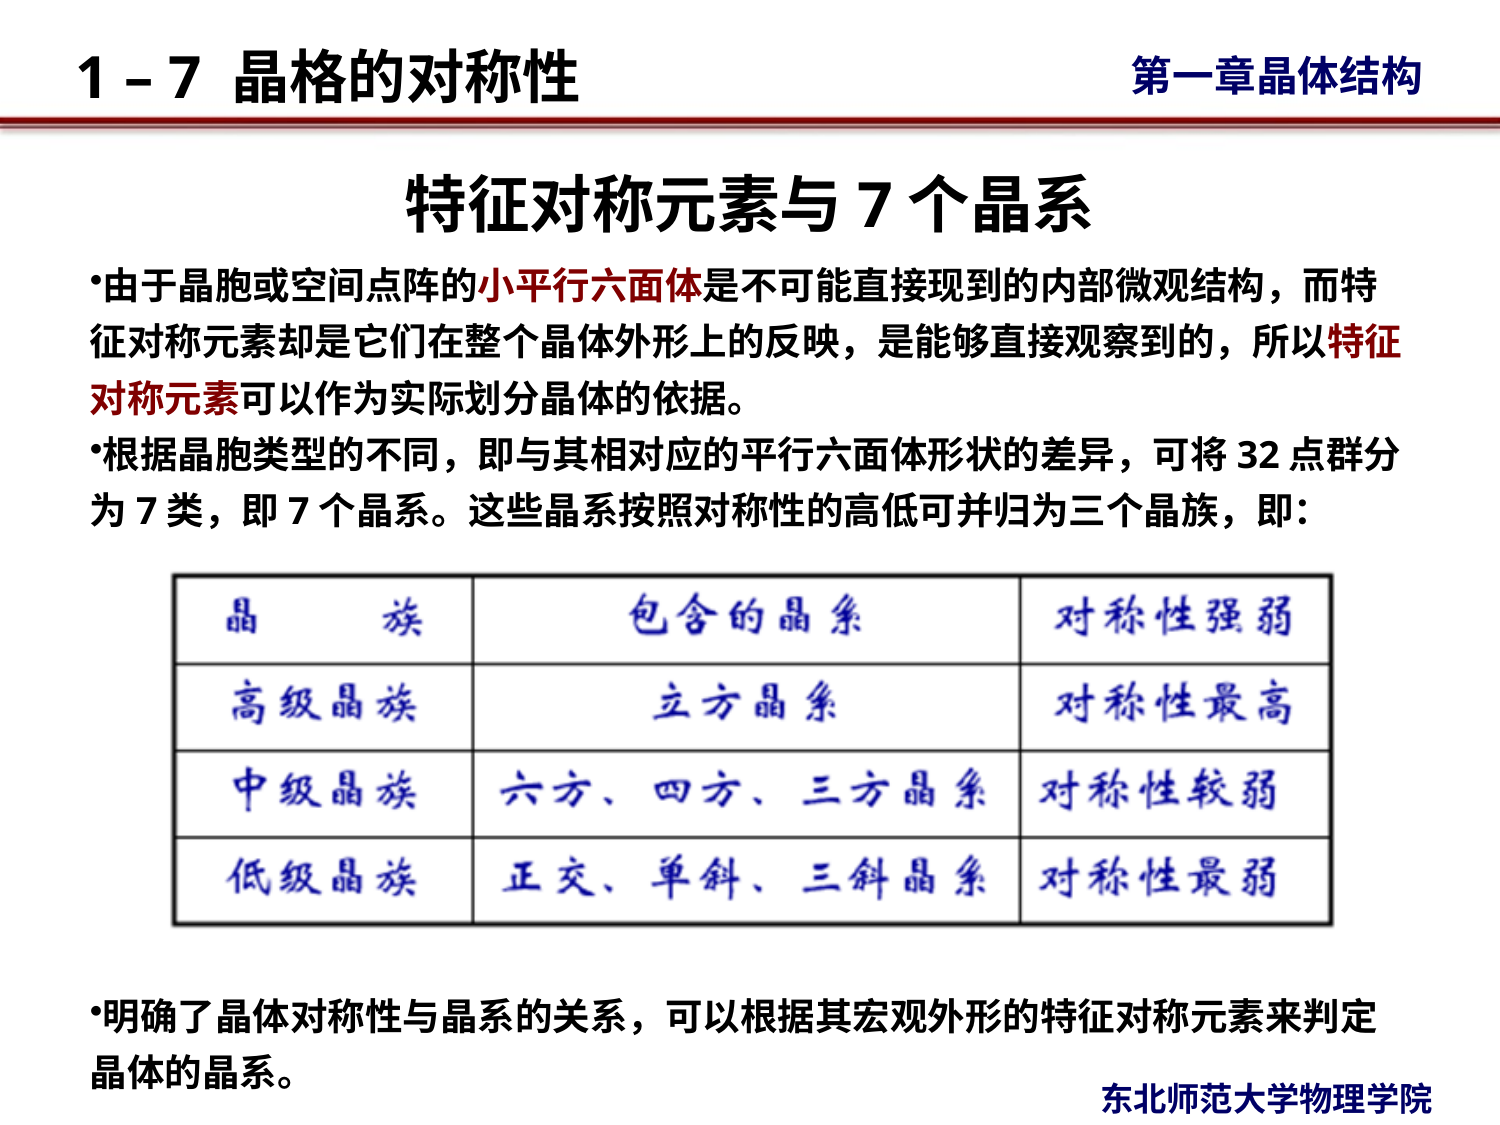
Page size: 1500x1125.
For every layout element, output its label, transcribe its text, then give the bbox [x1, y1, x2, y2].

title 特征对称元素与7个晶系 [75, 136, 1425, 243]
list 由于晶胞或空间点阵的小平行六面体是不可能直接现到的内部微观结构，而特征对称元素却是它们在整个晶体外形上的反映，是能够直接观察到的，所以特征对称元素可以作为实际划分晶体的依据。 根据晶胞类型的不同，即与其相对应的平行六面体形状的差异，可将32点群分为7类，即7个晶系。这些晶系按照对称性的高低可并归为三个晶族，即： 明确了晶体对称性与晶系的关系，可以根据其宏观外形的特征对称元素来判定晶体的晶系。 [74, 243, 1425, 975]
picture [0, 0, 1500, 1125]
